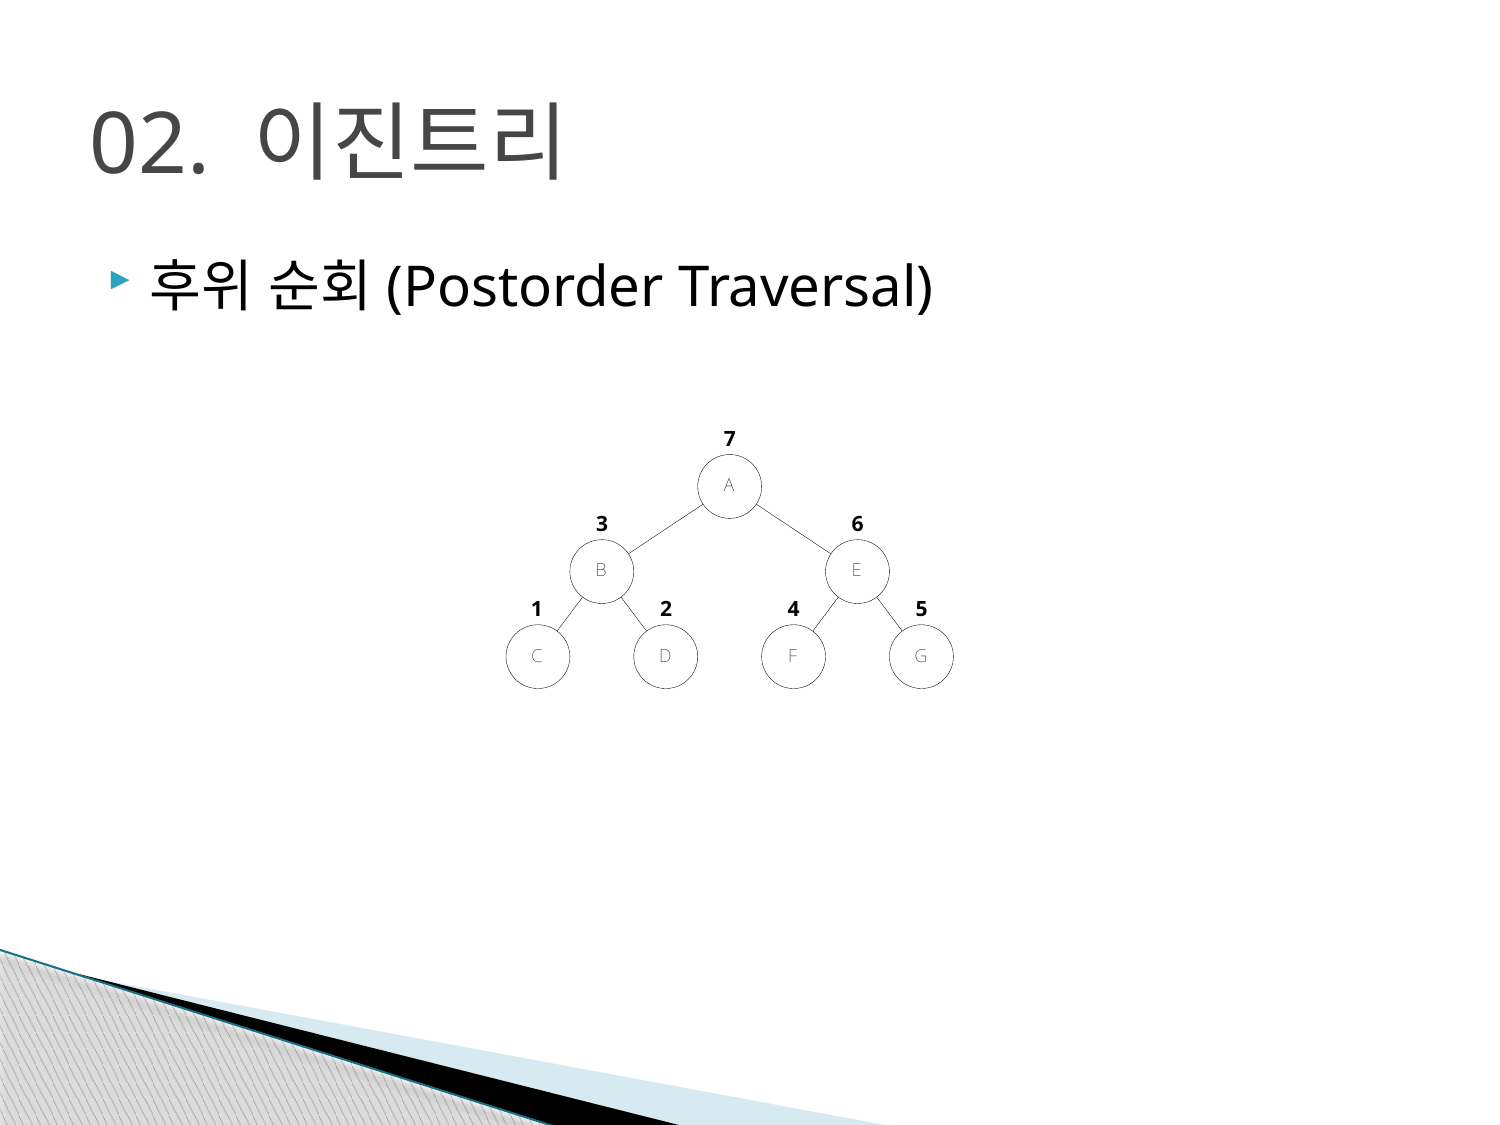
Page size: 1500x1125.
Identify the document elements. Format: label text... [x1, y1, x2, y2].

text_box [503, 421, 956, 691]
list 후위 순회(Postorder Traversal) [75, 243, 1425, 986]
title 02. 이진트리 [75, 45, 1425, 233]
